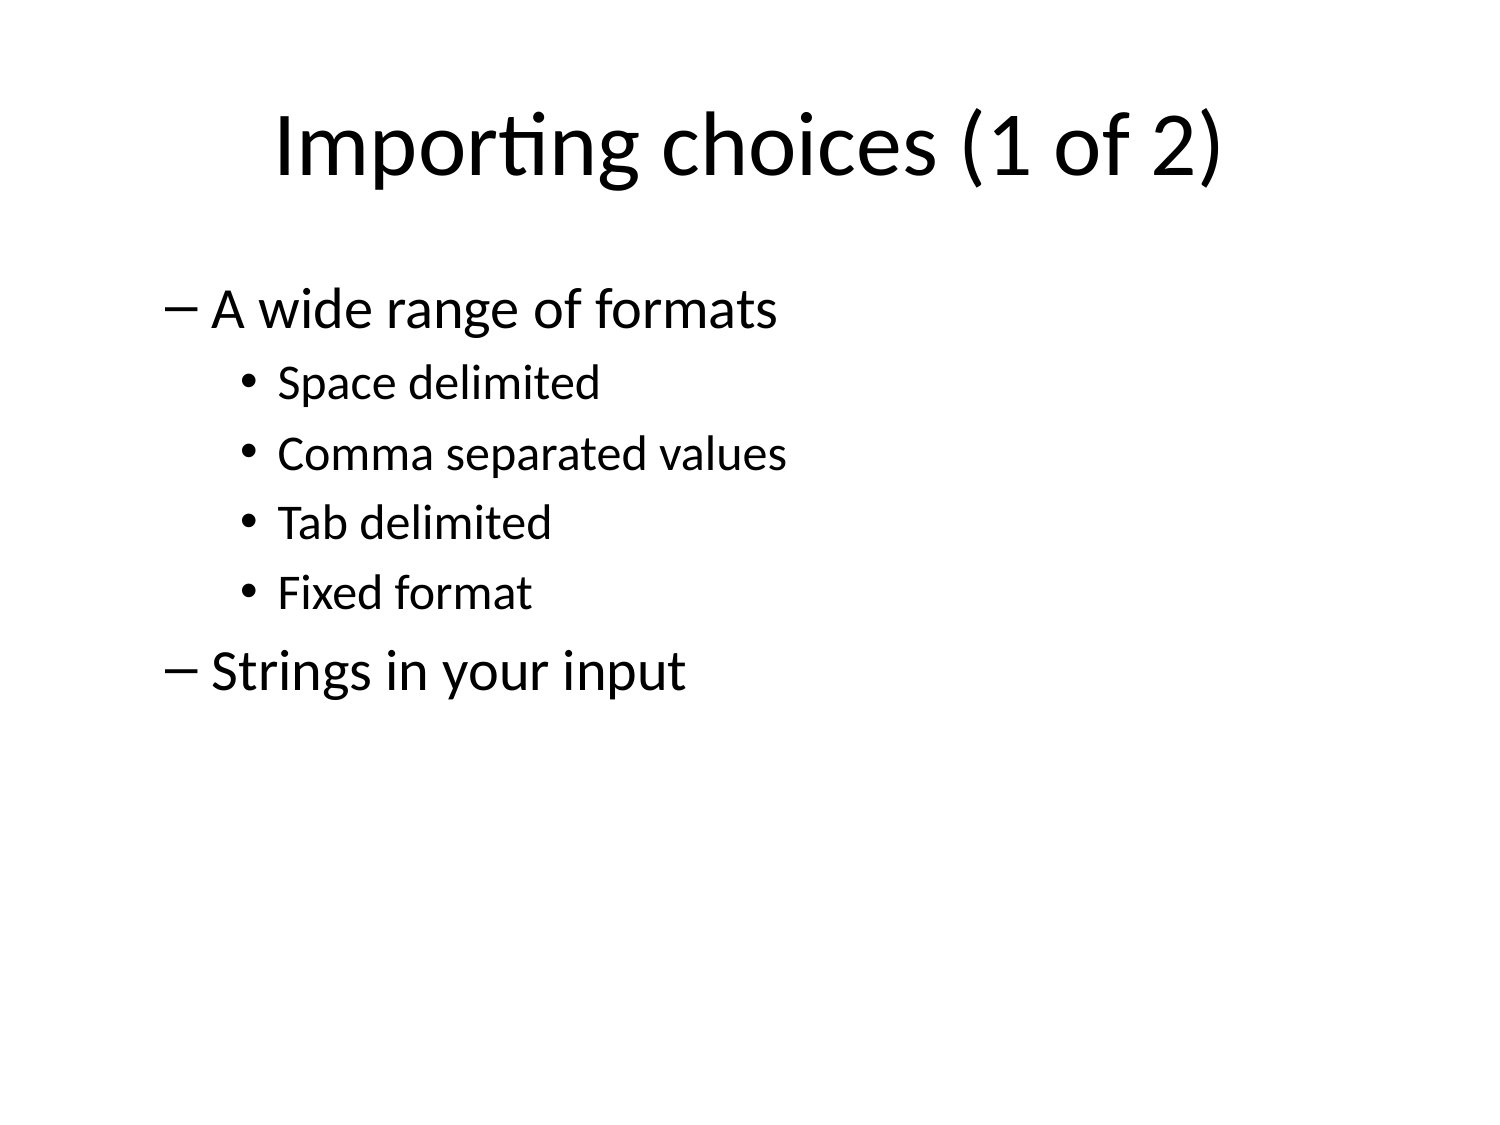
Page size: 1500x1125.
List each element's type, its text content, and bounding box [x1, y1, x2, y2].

list A wide range of formats Space delimited Comma separated values Tab delimited Fixed format Strings in your input [75, 262, 1425, 1005]
title Importing choices (1 of 2) [75, 45, 1425, 233]
